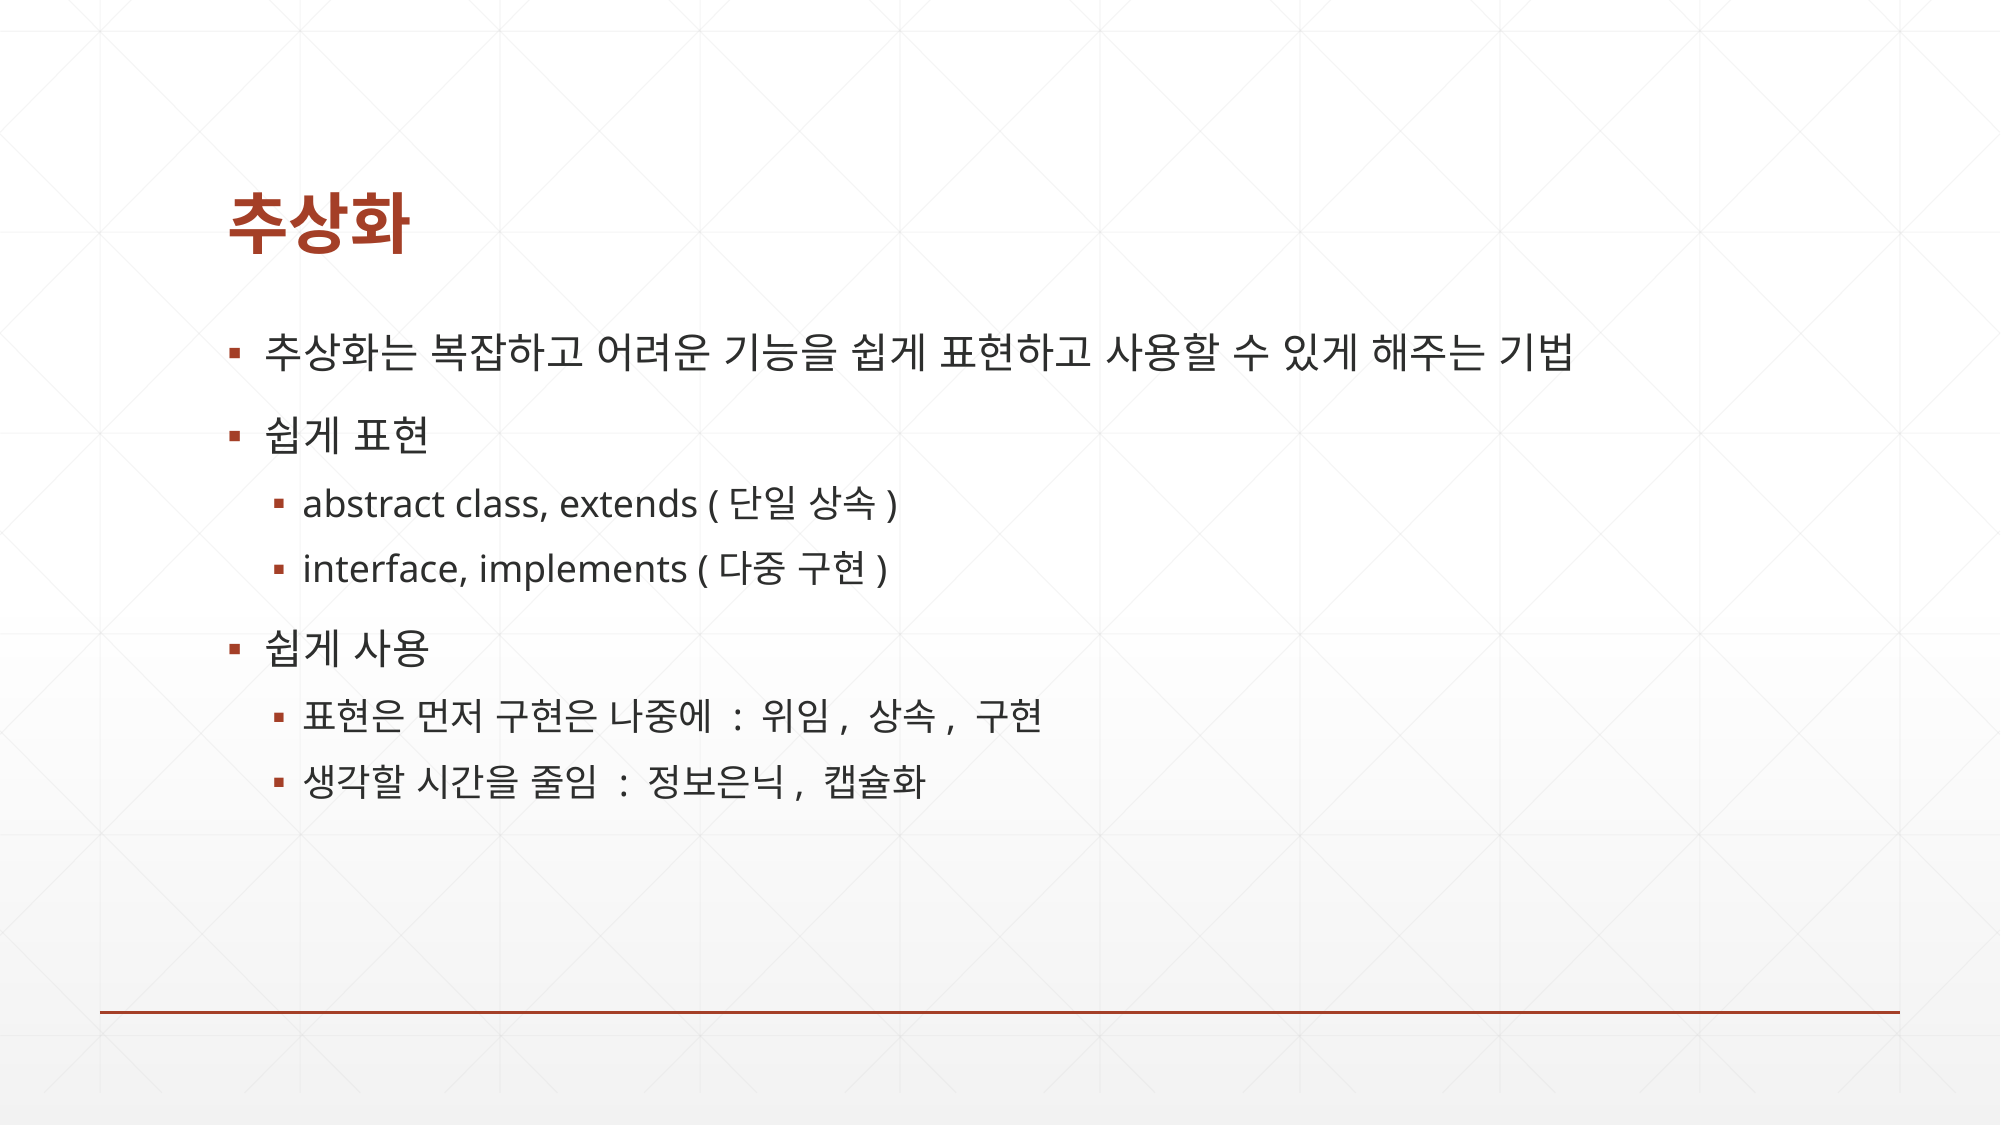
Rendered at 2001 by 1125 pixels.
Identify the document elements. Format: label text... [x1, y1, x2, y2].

title 추상화 [212, 82, 1788, 271]
list 추상화는 복잡하고 어려운 기능을 쉽게 표현하고 사용할 수 있게 해주는 기법 쉽게 표현 abstract class, extends (단일 상속) interface, implements (다중 구현) 쉽게 사용 표현은 먼저 구현은 나중에 : 위임, 상속, 구현 생각할 시간을 줄임 : 정보은닉, 캡슐화 [212, 324, 1788, 950]
